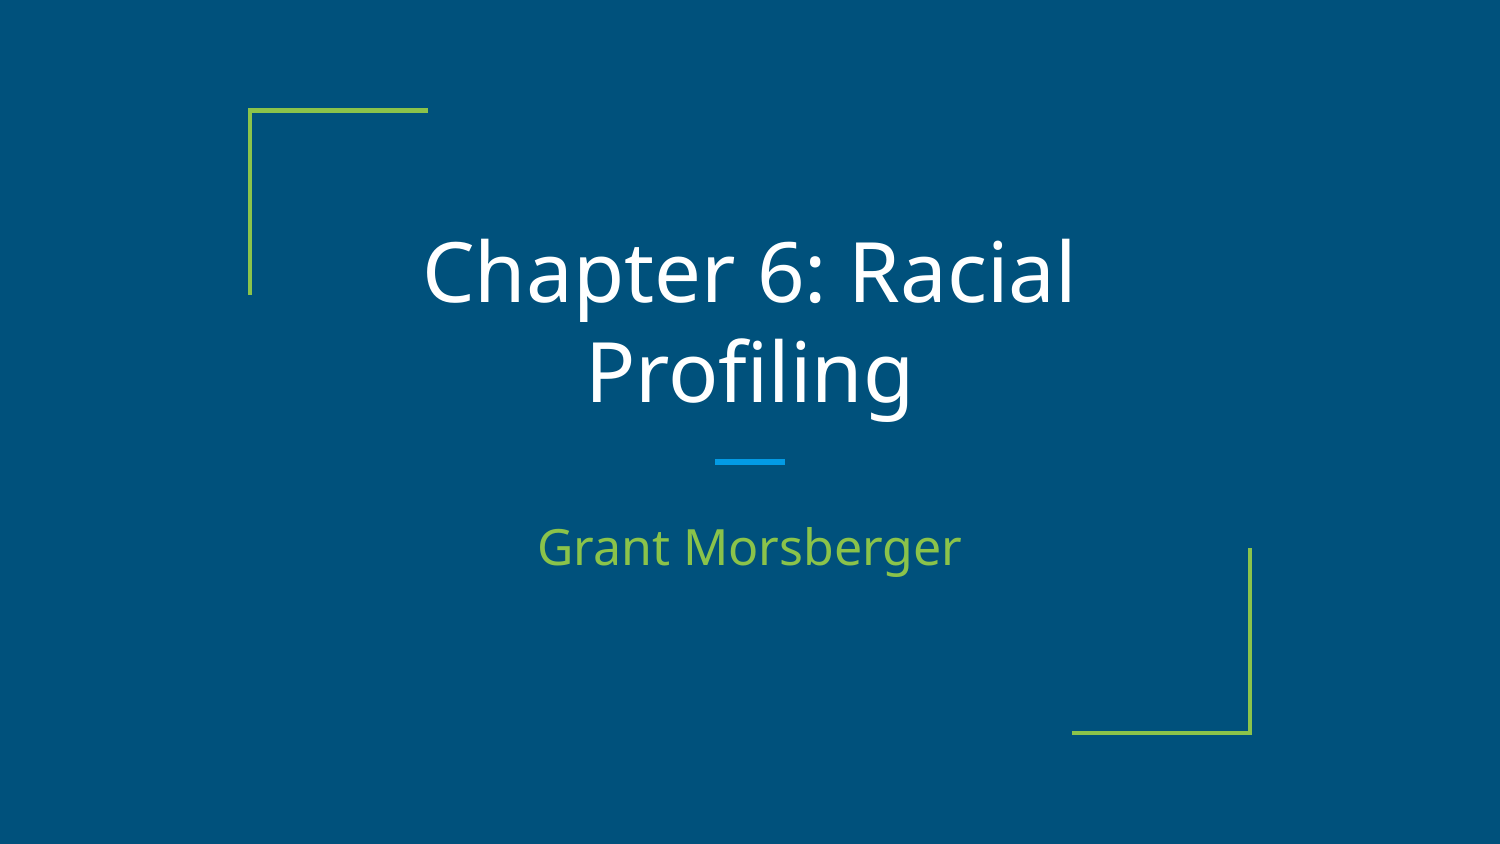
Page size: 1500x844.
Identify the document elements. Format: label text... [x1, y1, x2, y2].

subtitle Grant Morsberger [275, 500, 1225, 650]
title Chapter 6: Racial Profiling [275, 195, 1225, 435]
